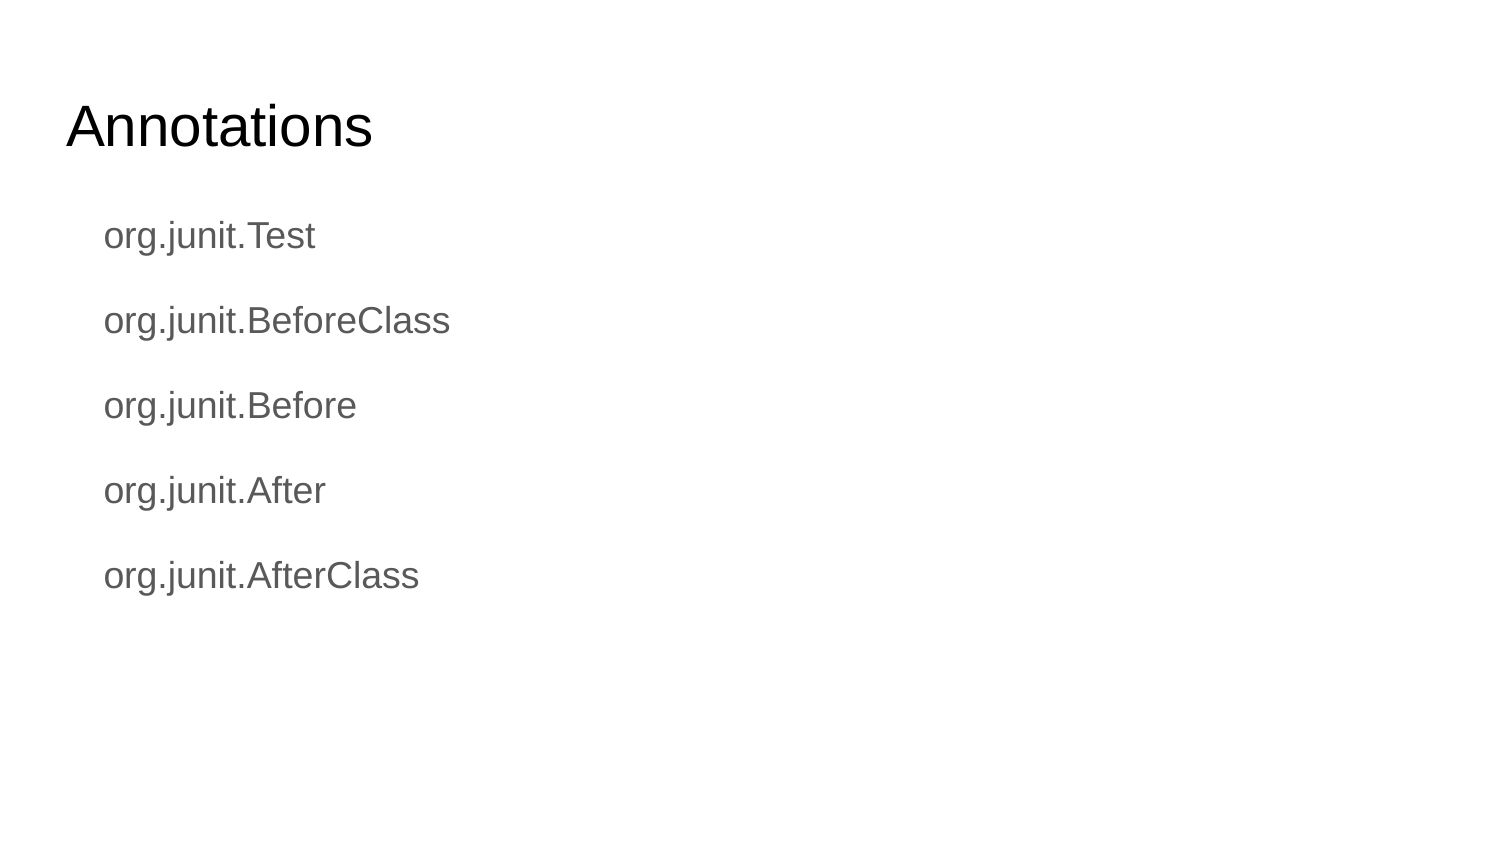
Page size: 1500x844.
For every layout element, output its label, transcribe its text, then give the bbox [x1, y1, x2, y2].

title Annotations [51, 72, 1449, 167]
list org.junit.Test org.junit.BeforeClass org.junit.Before org.junit.After org.junit.AfterClass [51, 189, 1449, 750]
